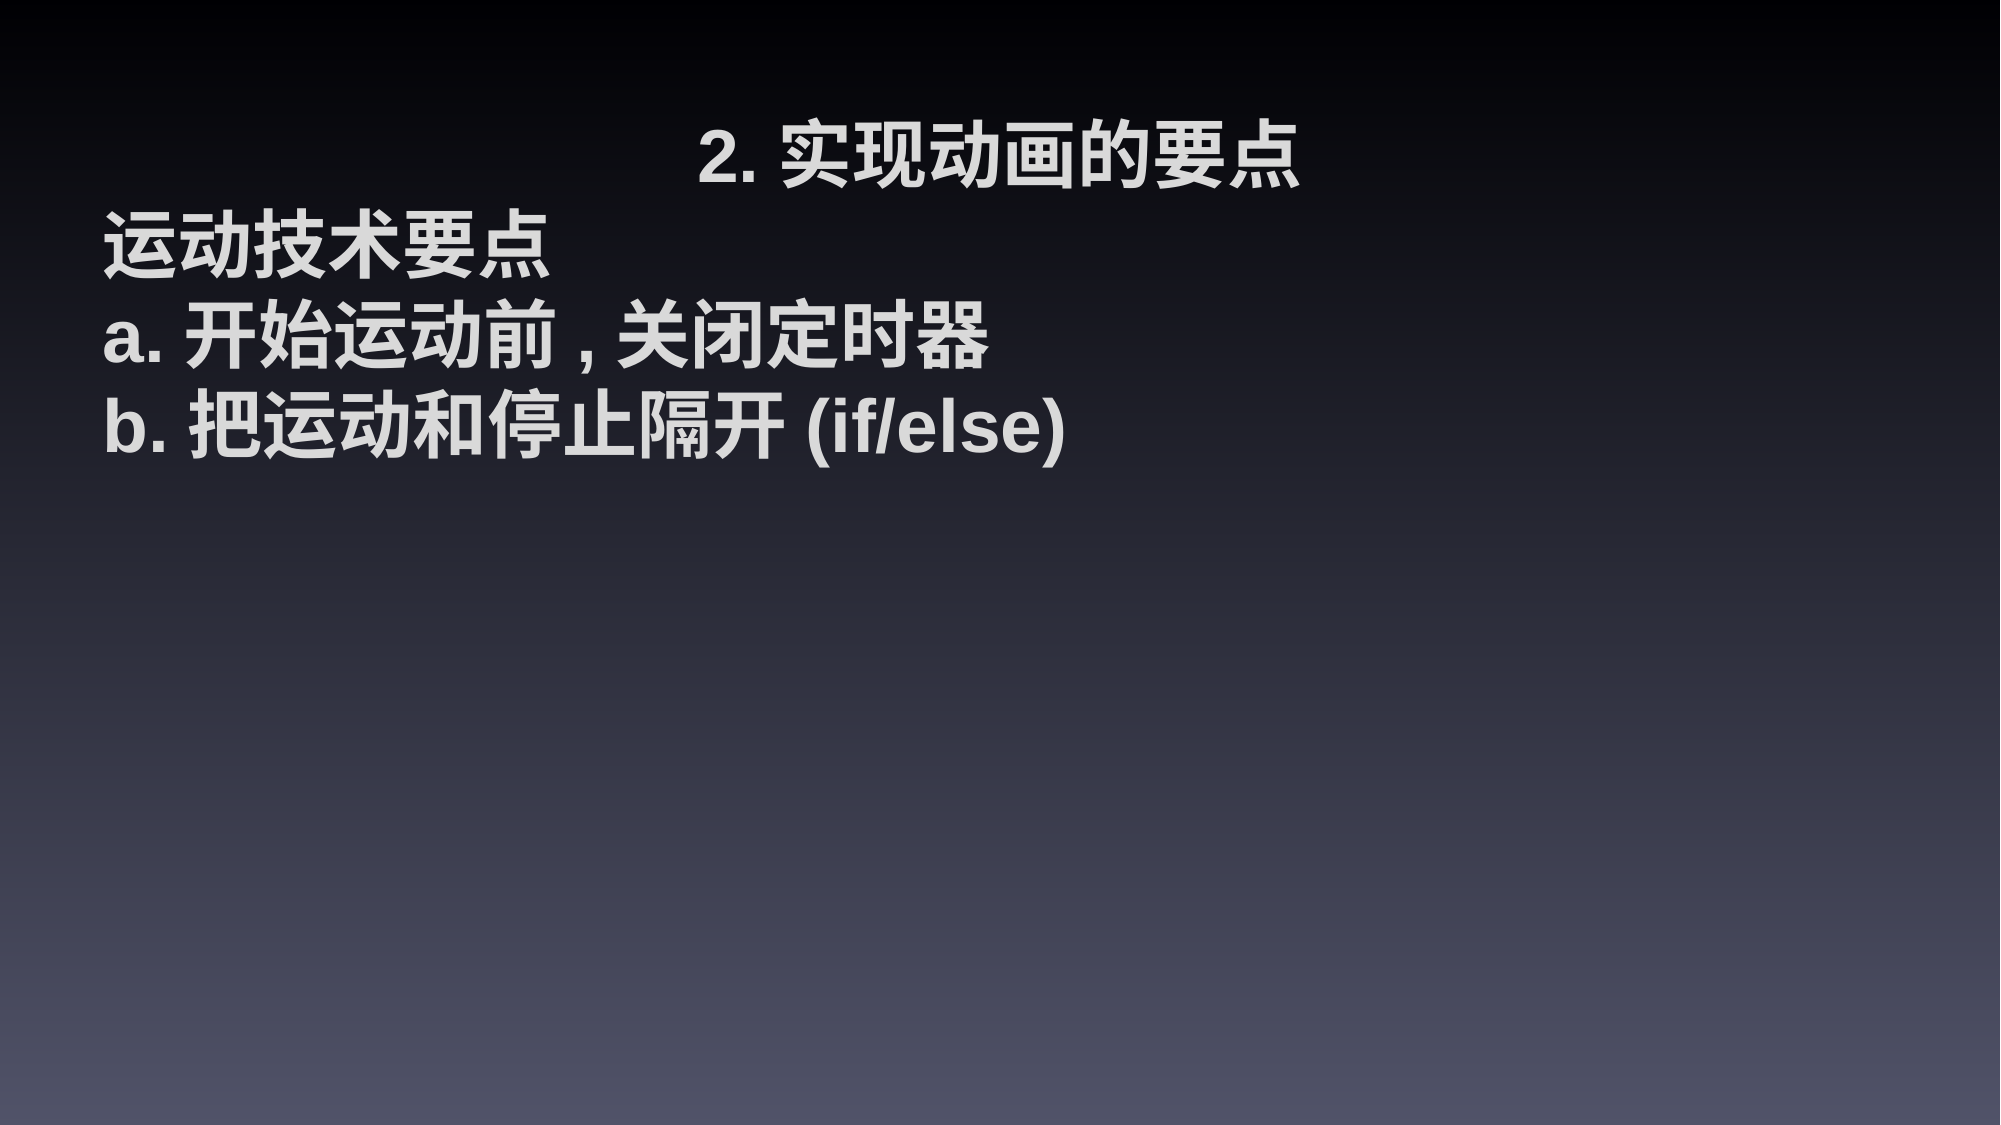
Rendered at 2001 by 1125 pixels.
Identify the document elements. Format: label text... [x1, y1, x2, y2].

text_box 2.实现动画的要点 运动技术要点 a.开始运动前,关闭定时器 b.把运动和停止隔开(if/else) [87, 100, 1912, 1025]
